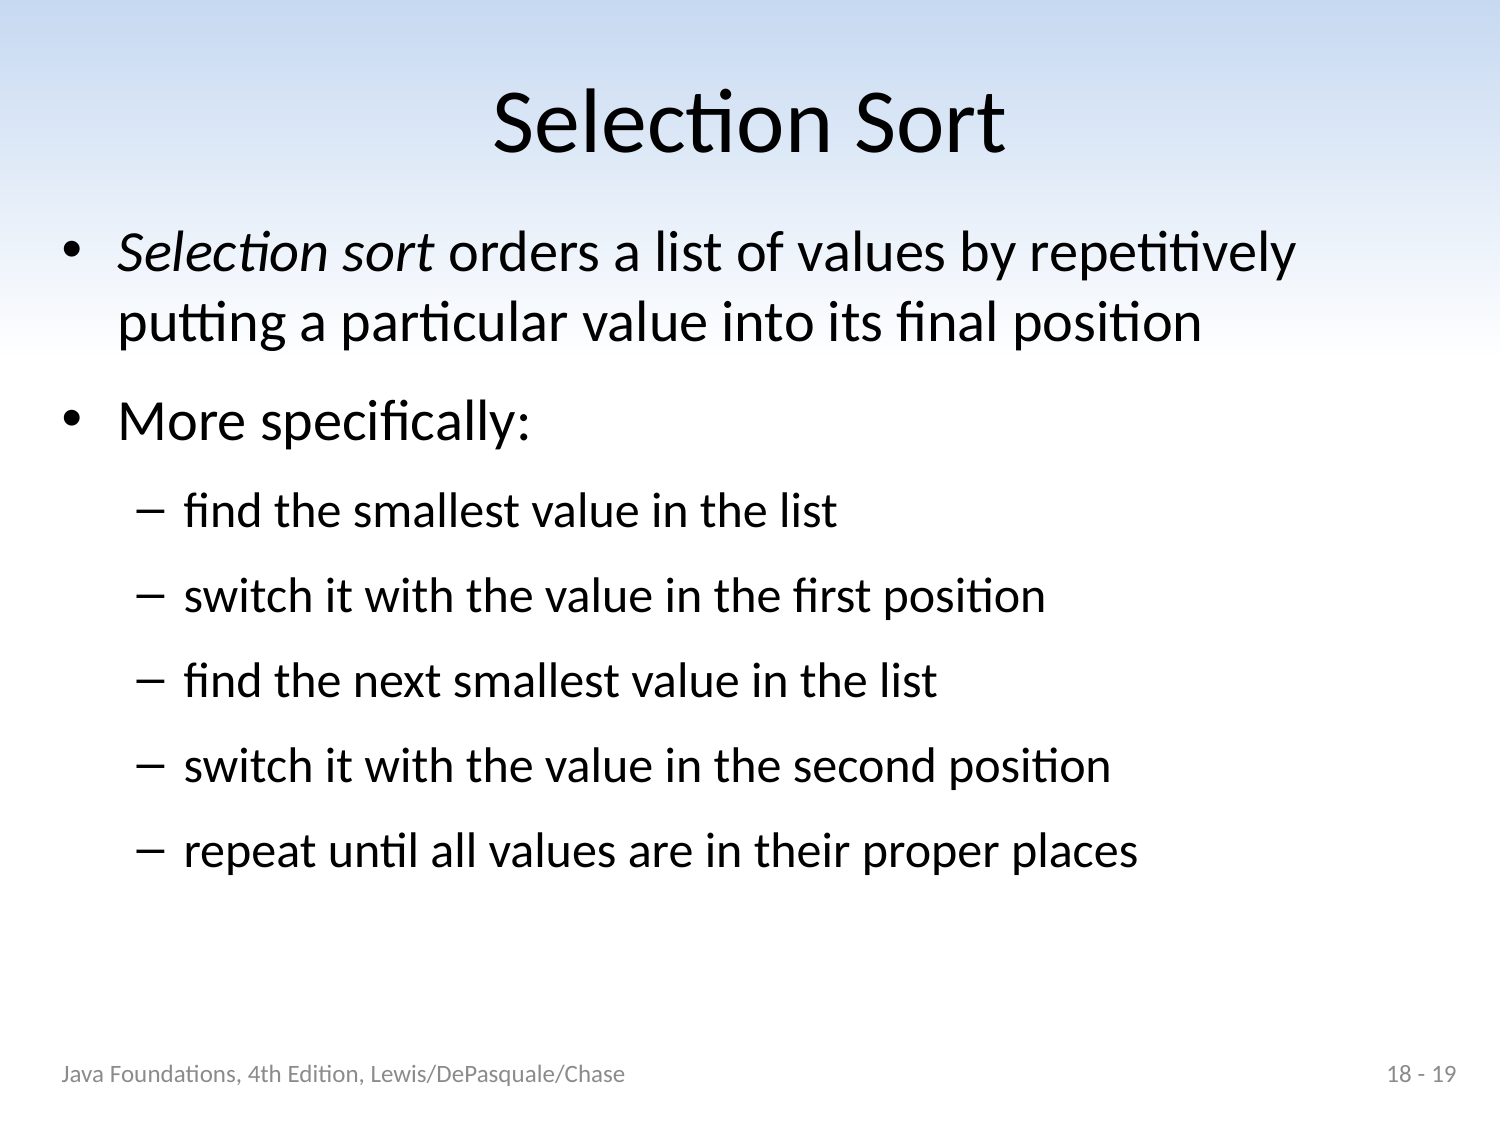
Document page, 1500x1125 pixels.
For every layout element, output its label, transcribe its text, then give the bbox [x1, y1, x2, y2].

slide_number 18 - 19 [1121, 1042, 1472, 1103]
list Selection sort orders a list of values by repetitively putting a particular value into its final position More specifically: find the smallest value in the list switch it with the value in the first position find the next smallest value in the list switch it with the value in the second position repeat until all values are in their proper places [46, 205, 1473, 1043]
footer Java Foundations, 4th Edition, Lewis/DePasquale/Chase [46, 1042, 1121, 1103]
title Selection Sort [28, 45, 1473, 186]
